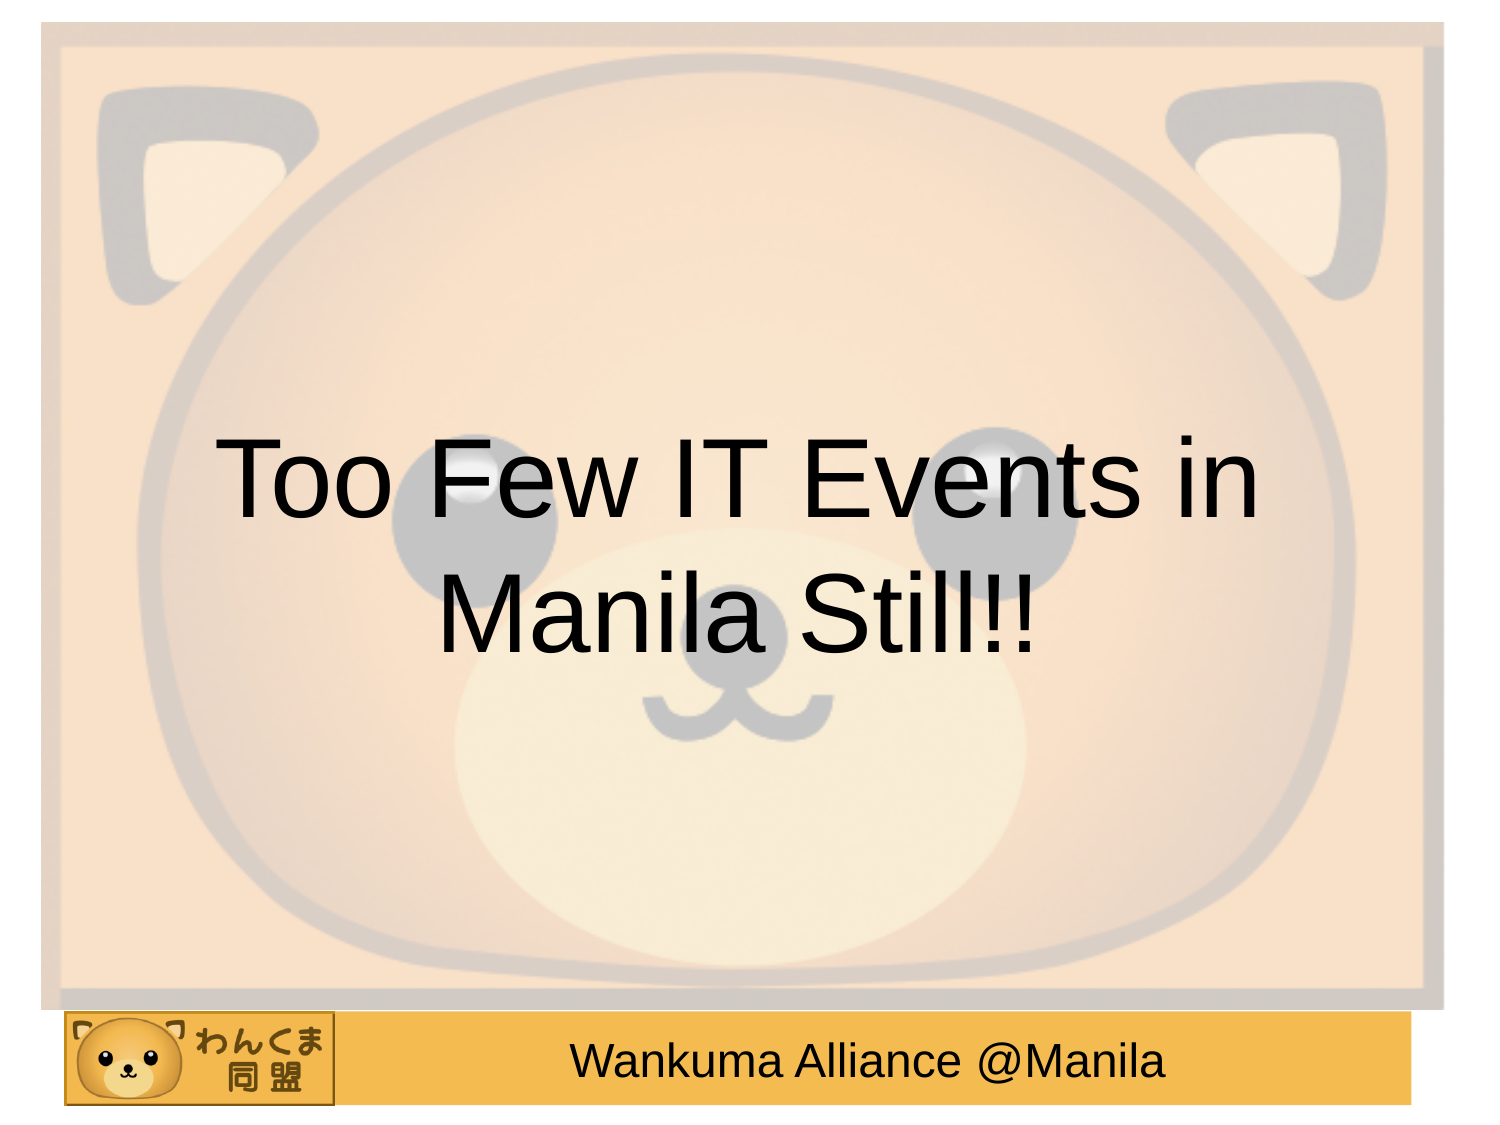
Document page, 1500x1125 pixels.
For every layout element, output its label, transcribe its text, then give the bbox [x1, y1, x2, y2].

text_box Too Few IT Events in Manila Still!! [41, 127, 1436, 823]
picture [41, 22, 1447, 1010]
picture [64, 1011, 335, 1106]
